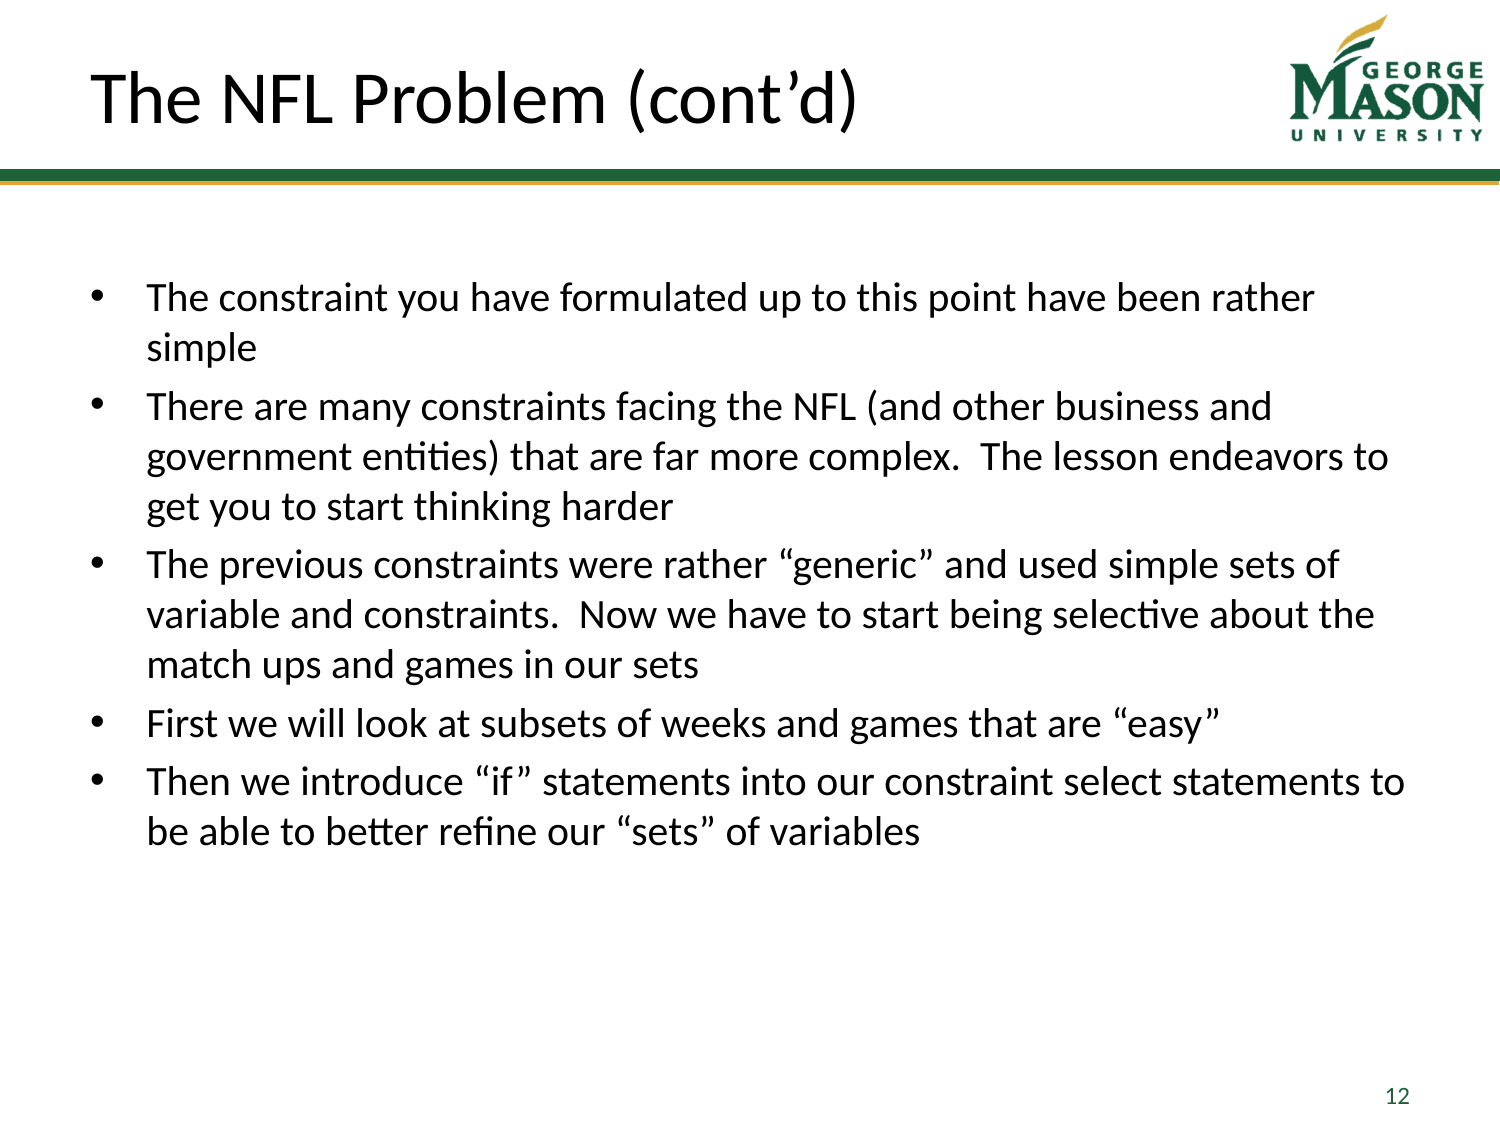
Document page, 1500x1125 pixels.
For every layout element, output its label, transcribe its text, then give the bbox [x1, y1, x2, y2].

slide_number 12 [1074, 1065, 1425, 1125]
title The NFL Problem (cont’d) [75, 0, 1425, 188]
picture [1425, 32, 1489, 158]
list The constraint you have formulated up to this point have been rather simple There are many constraints facing the NFL (and other business and government entities) that are far more complex. The lesson endeavors to get you to start thinking harder The previous constraints were rather “generic” and used simple sets of variable and constraints. Now we have to start being selective about the match ups and games in our sets First we will look at subsets of weeks and games that are “easy” Then we introduce “if” statements into our constraint select statements to be able to better refine our “sets” of variables [75, 262, 1425, 1005]
